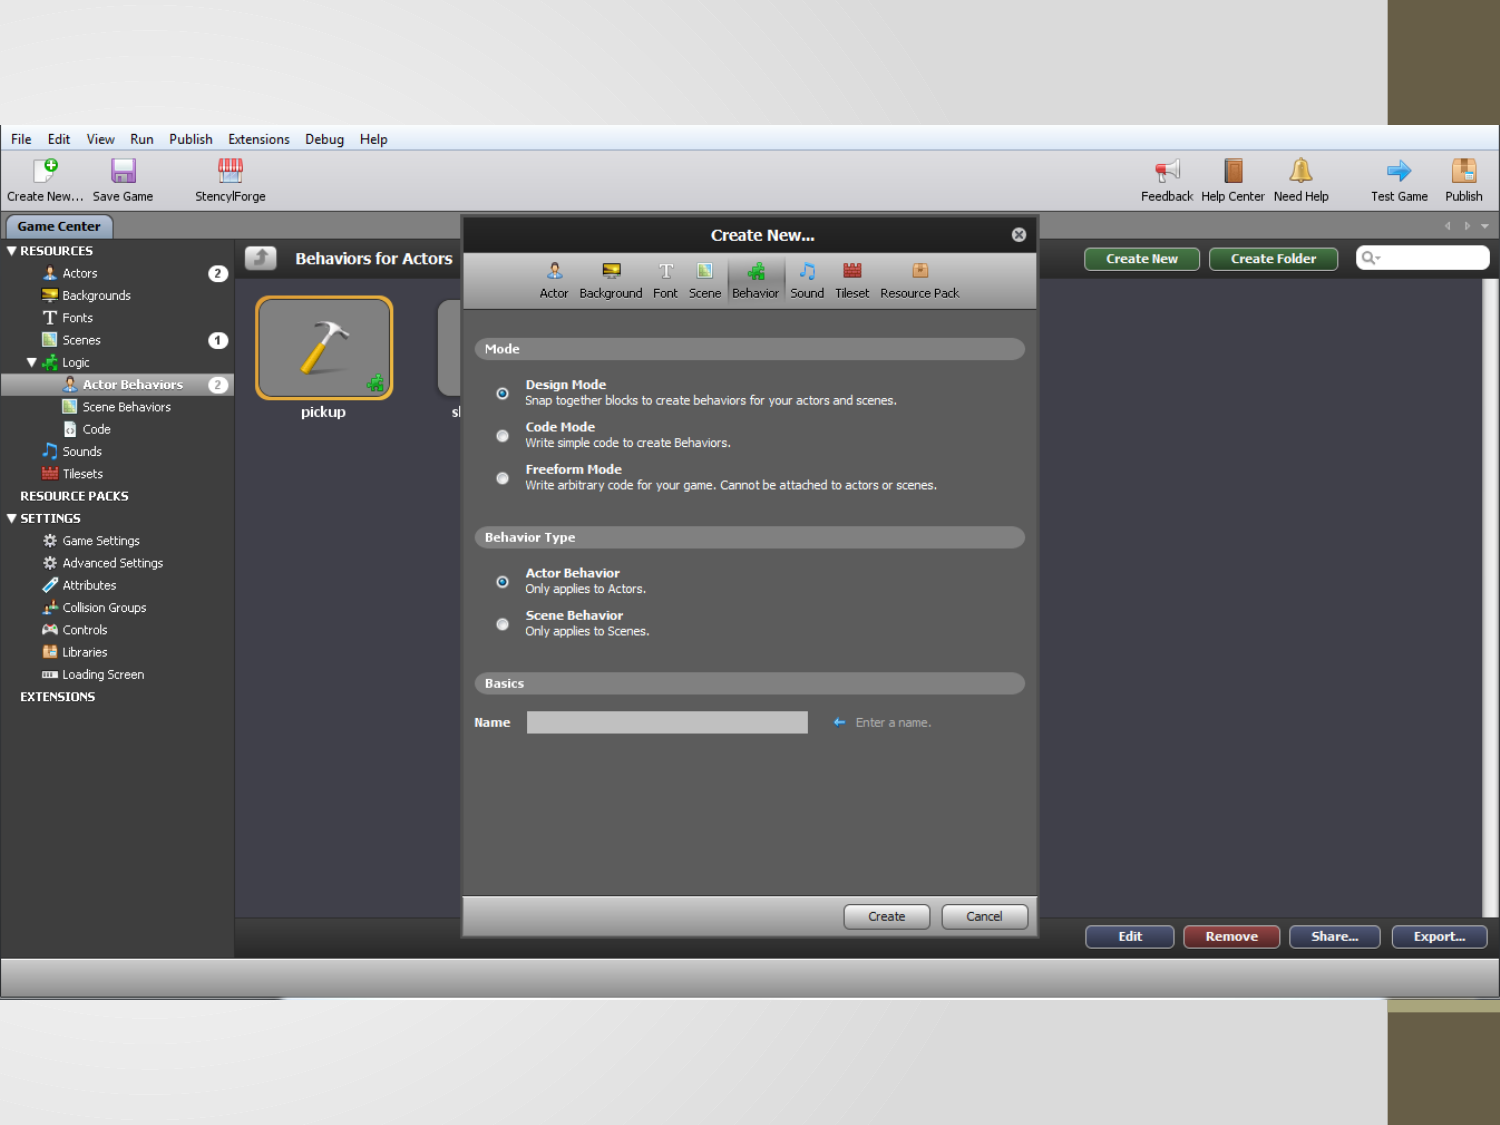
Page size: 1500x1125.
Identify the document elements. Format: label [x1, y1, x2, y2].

picture [0, 124, 1500, 1001]
